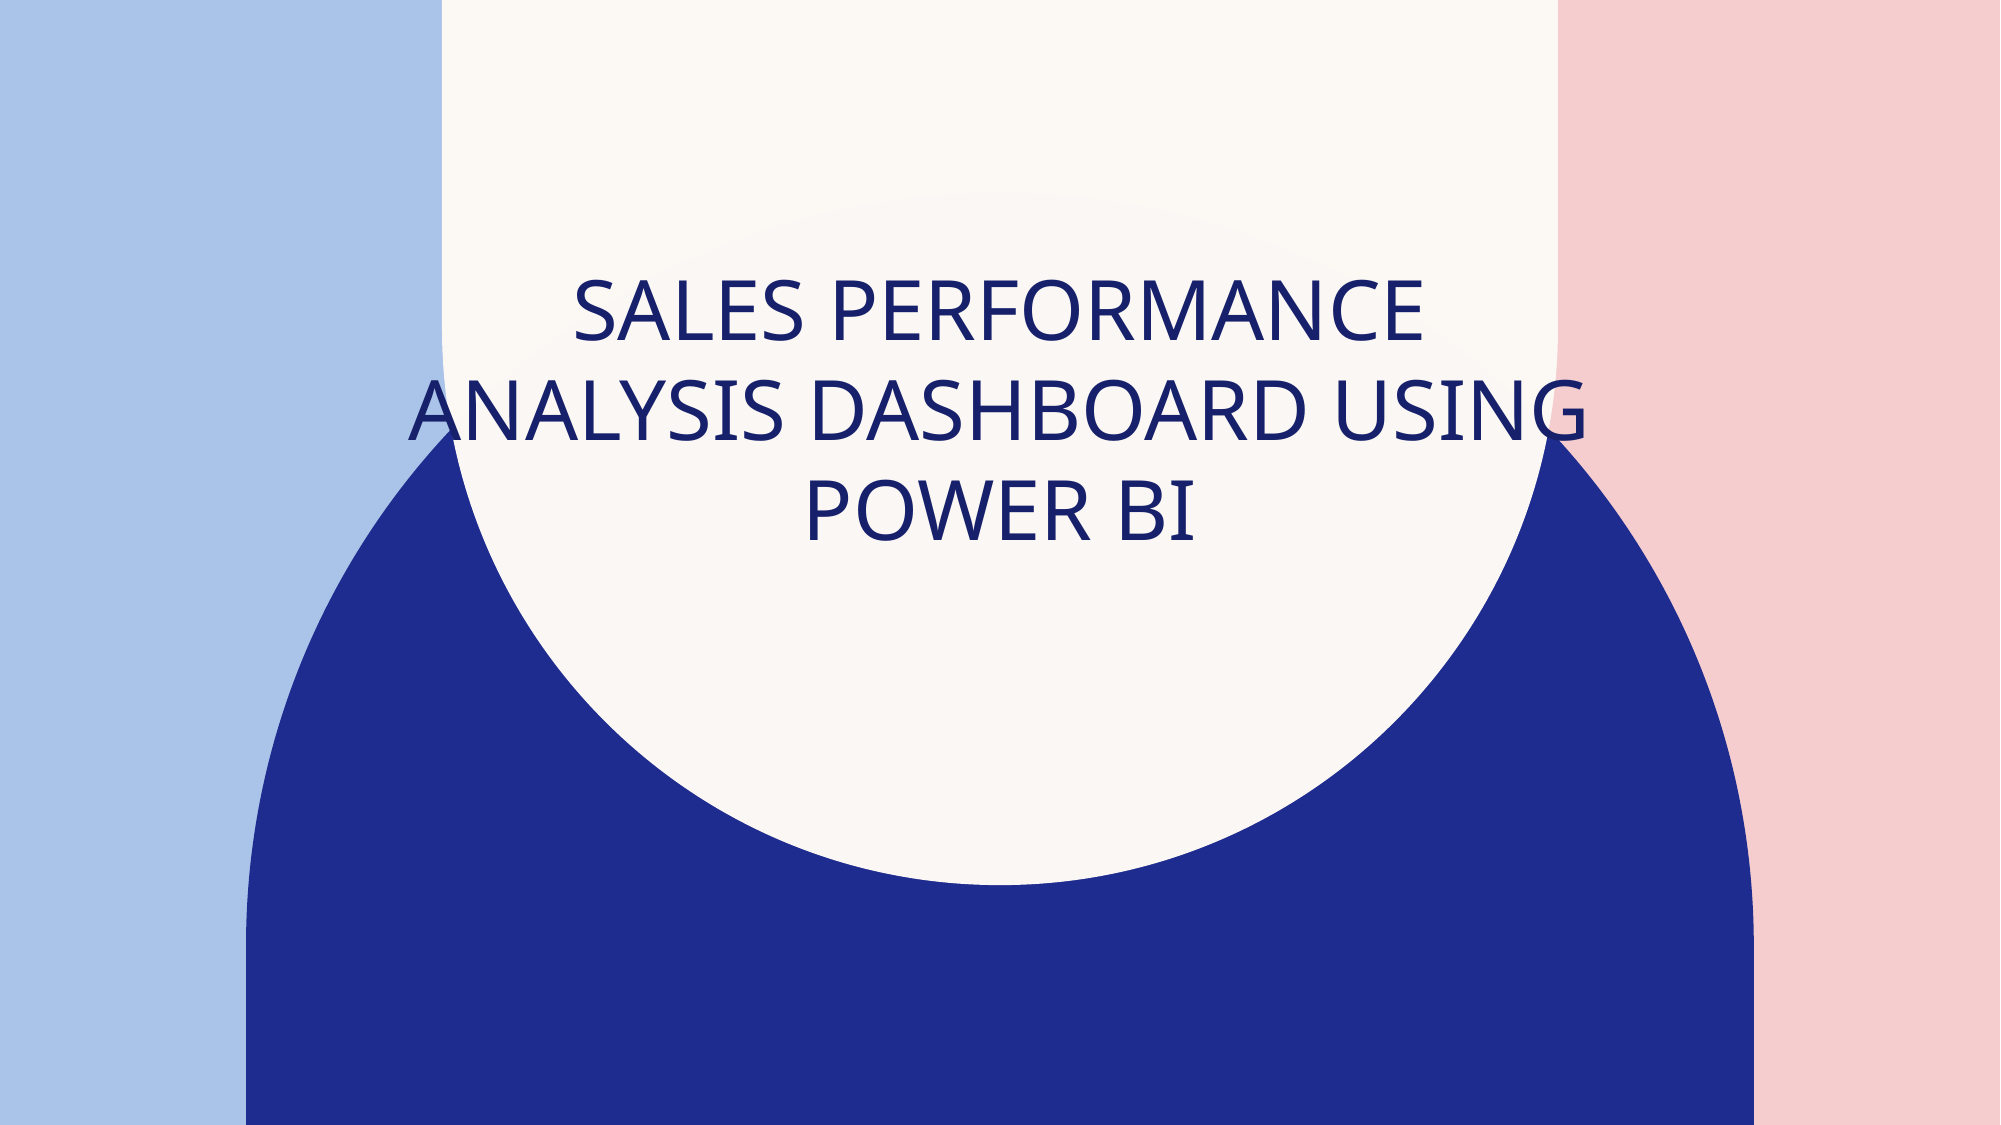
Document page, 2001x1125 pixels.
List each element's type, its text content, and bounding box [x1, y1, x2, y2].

title Sales Performance Analysis Dashboard using Power Bi [388, 93, 1612, 722]
